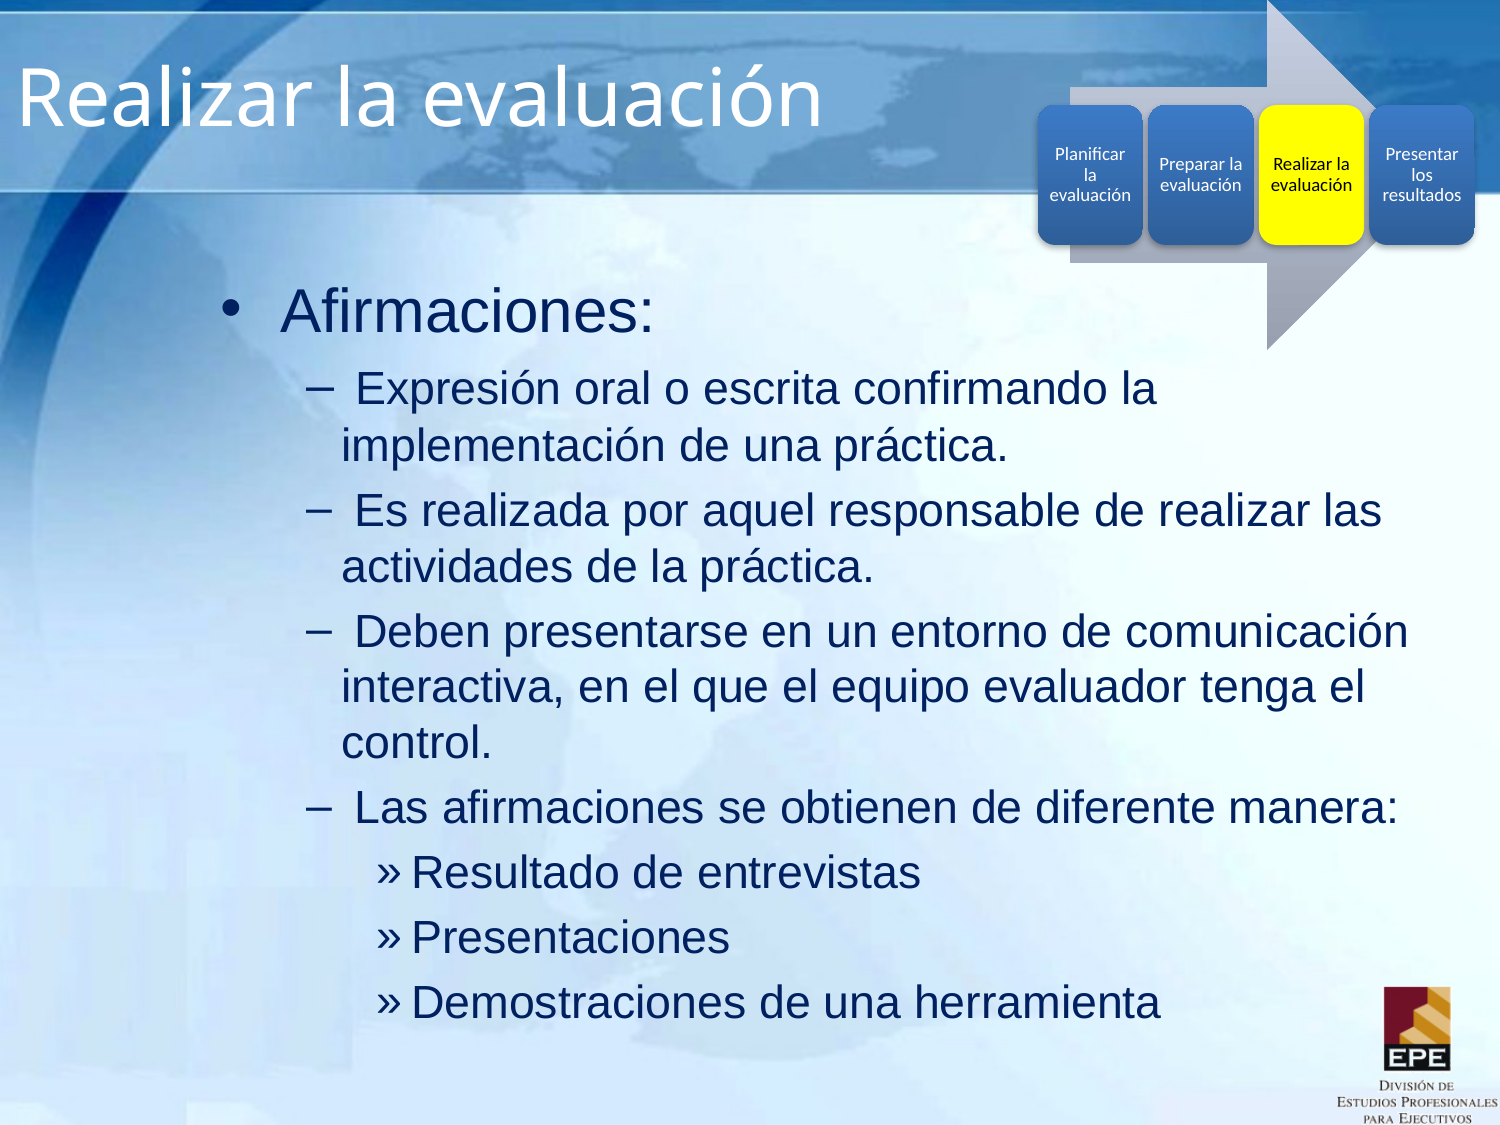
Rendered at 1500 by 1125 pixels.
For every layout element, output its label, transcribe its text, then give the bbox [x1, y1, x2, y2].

picture [0, 0, 1500, 1125]
list Afirmaciones: Expresión oral o escrita confirmando la implementación de una práctica. Es realizada por aquel responsable de realizar las actividades de la práctica. Deben presentarse en un entorno de comunicación interactiva, en el que el equipo evaluador tenga el control. Las afirmaciones se obtienen de diferente manera: Resultado de entrevistas Presentaciones Demostraciones de una herramienta [187, 262, 1425, 1075]
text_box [1037, 0, 1476, 351]
title Realizar la evaluación [0, 0, 938, 188]
